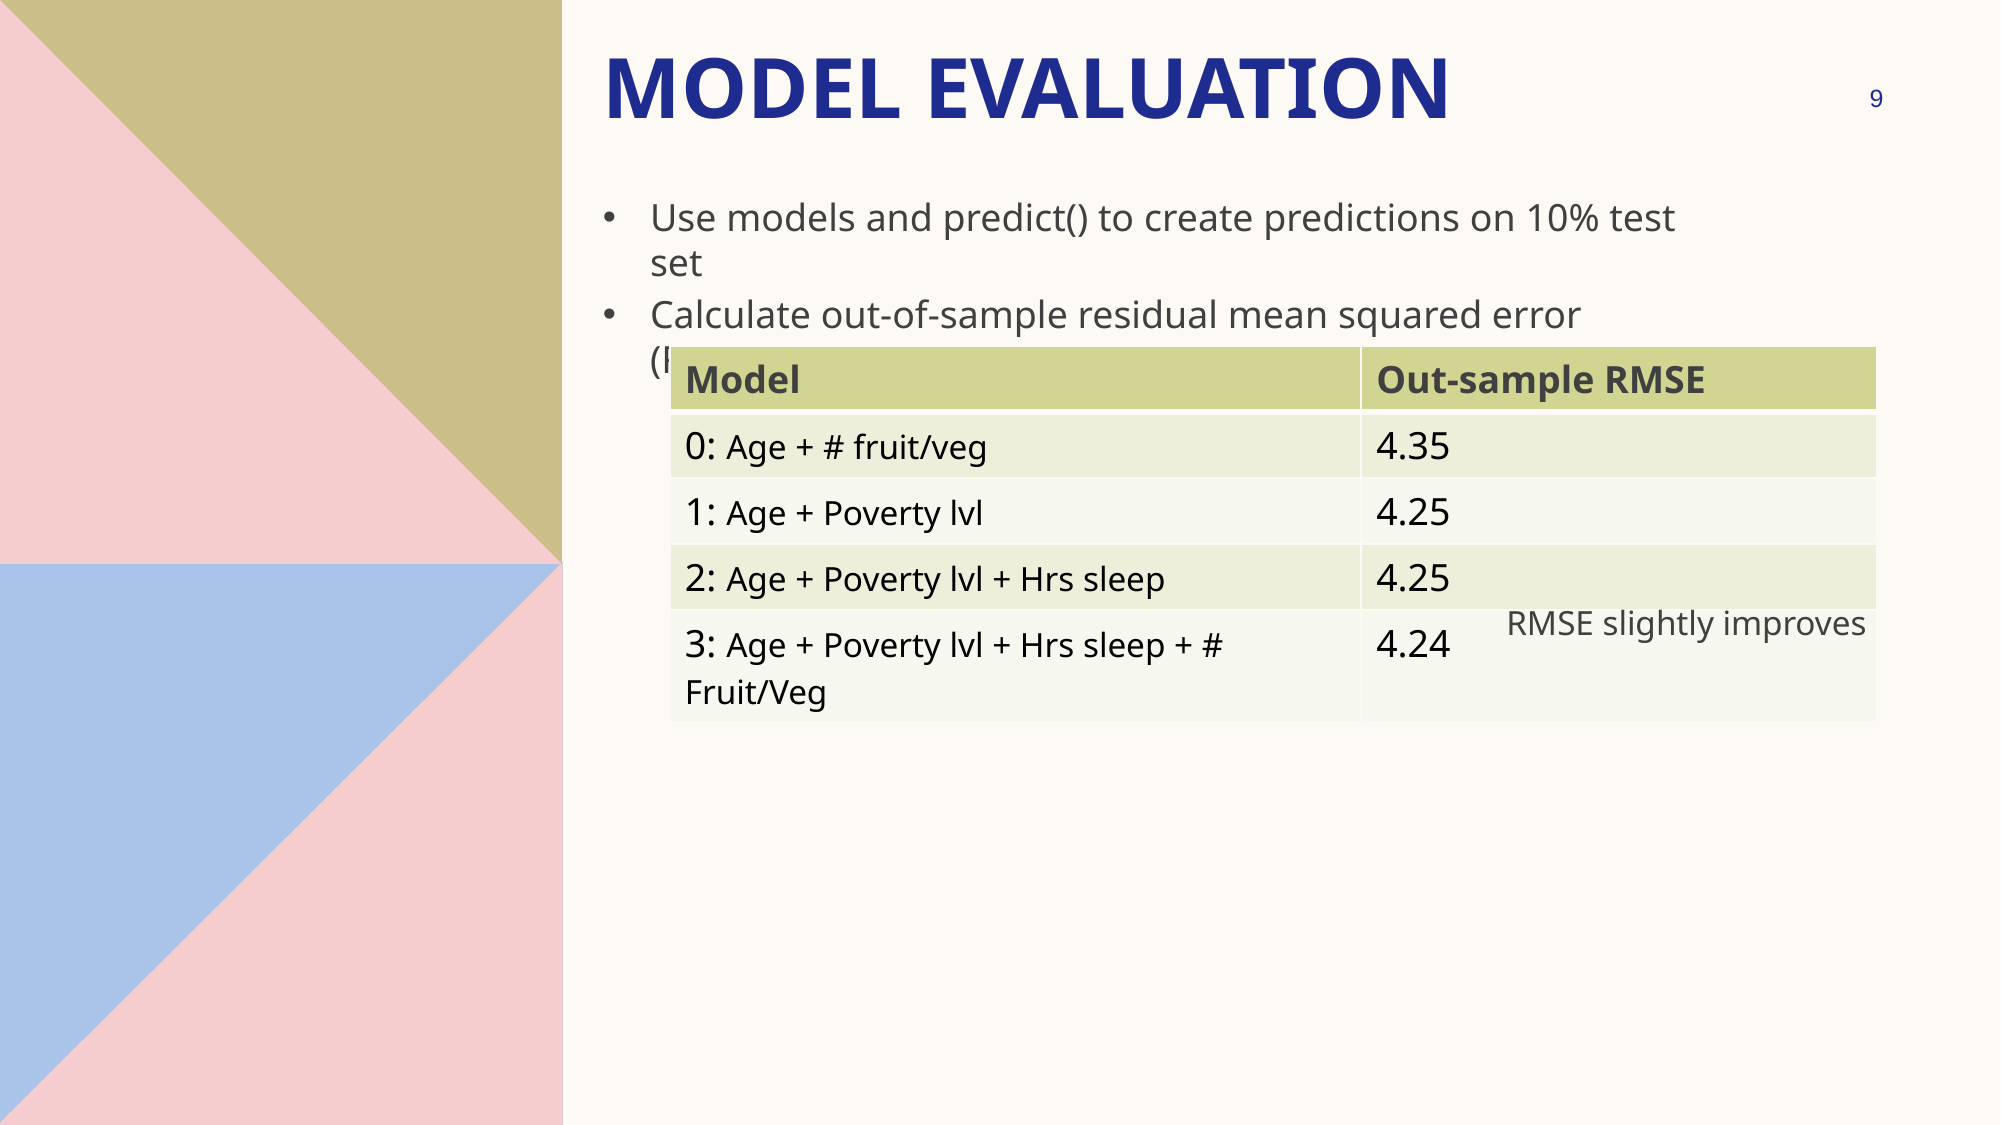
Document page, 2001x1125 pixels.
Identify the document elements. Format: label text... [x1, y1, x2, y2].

table_cell 4.25 [1362, 479, 1876, 543]
title Model Evaluation [588, 27, 1698, 154]
table_cell 0: Age + # fruit/veg [671, 415, 1360, 477]
table_cell 4.25 [1362, 545, 1876, 609]
text_box RMSE slightly improves [1491, 594, 1958, 650]
table_header Out-sample RMSE [1362, 347, 1876, 409]
table_header Model [671, 347, 1360, 409]
table_cell 4.24 [1362, 611, 1876, 721]
table_cell 1: Age + Poverty lvl [671, 479, 1360, 543]
table_cell 4.35 [1362, 415, 1876, 477]
table_cell 3: Age + Poverty lvl + Hrs sleep + # Fruit/Veg [671, 611, 1360, 721]
list Use models and predict() to create predictions on 10% test set Calculate out-of-sample residual mean squared error (RMSE) [588, 186, 1698, 873]
slide_number 9 [1795, 75, 1958, 120]
table_cell 2: Age + Poverty lvl + Hrs sleep [671, 545, 1360, 609]
